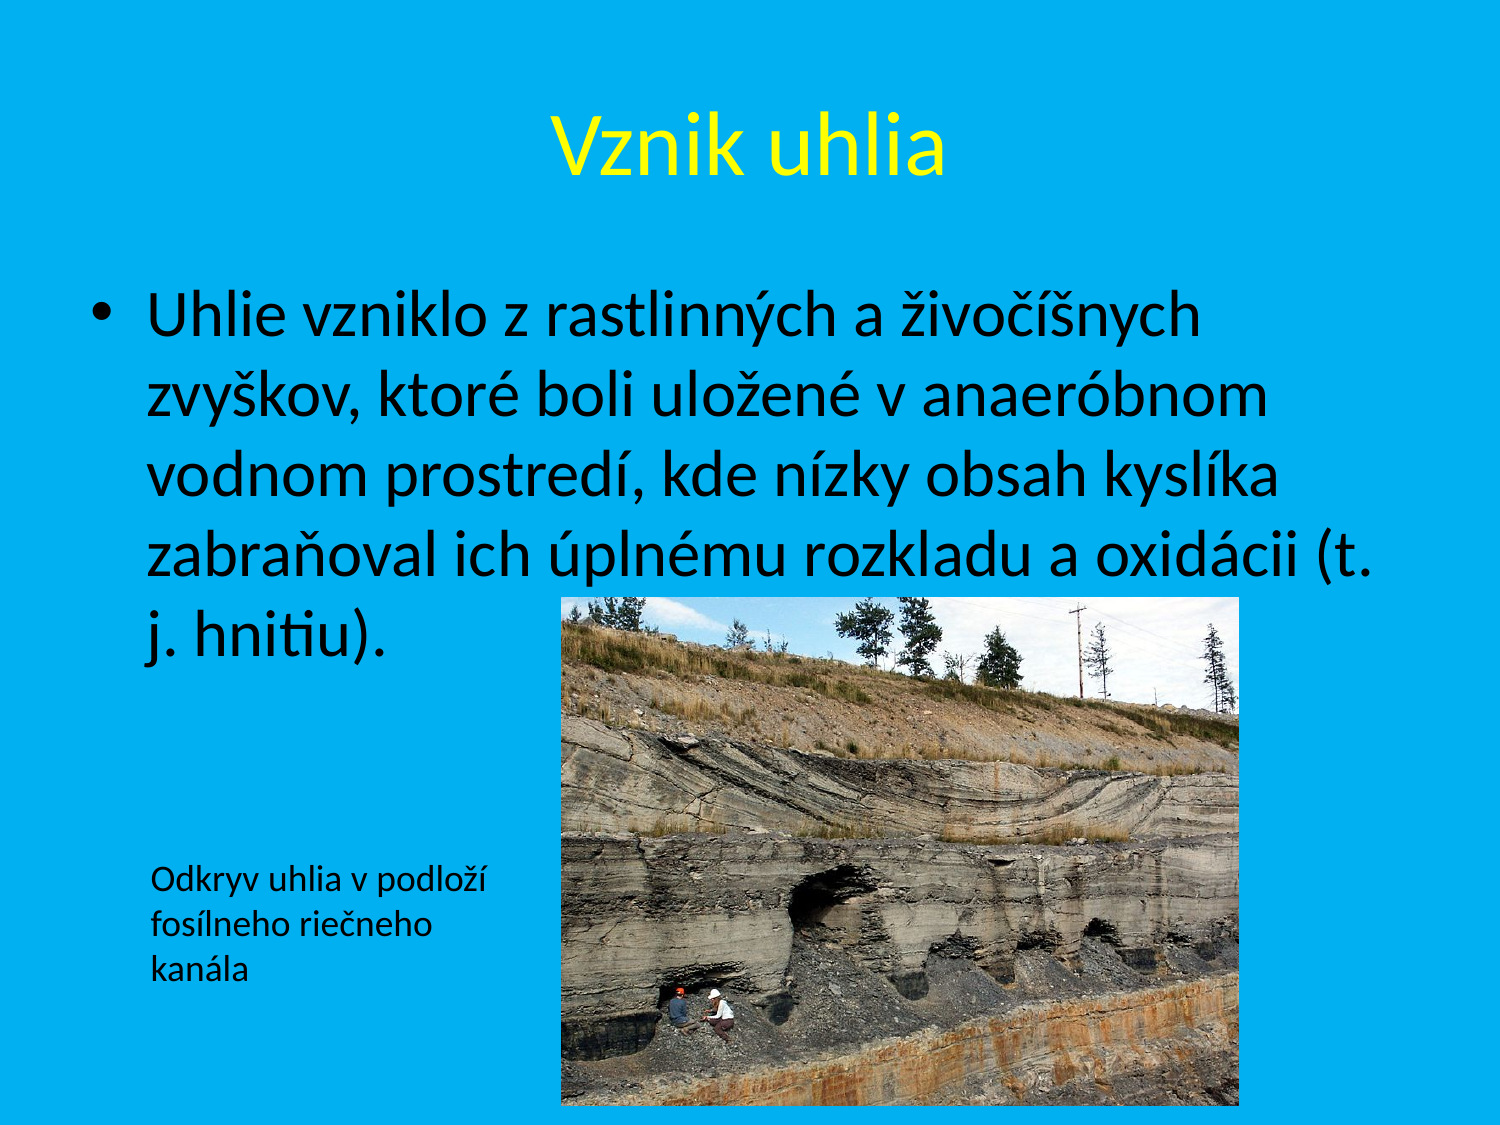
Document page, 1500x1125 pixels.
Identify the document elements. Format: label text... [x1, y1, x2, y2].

list Uhlie vzniklo z rastlinných a živočíšnych zvyškov, ktoré boli uložené v anaeróbnom vodnom prostredí, kde nízky obsah kyslíka zabraňoval ich úplnému rozkladu a oxidácii (t. j. hnitiu). [75, 262, 1425, 1005]
title Vznik uhlia [75, 45, 1425, 233]
picture [562, 598, 1238, 1105]
text_box Odkryv uhlia v podloží fosílneho riečneho kanála [135, 846, 526, 997]
